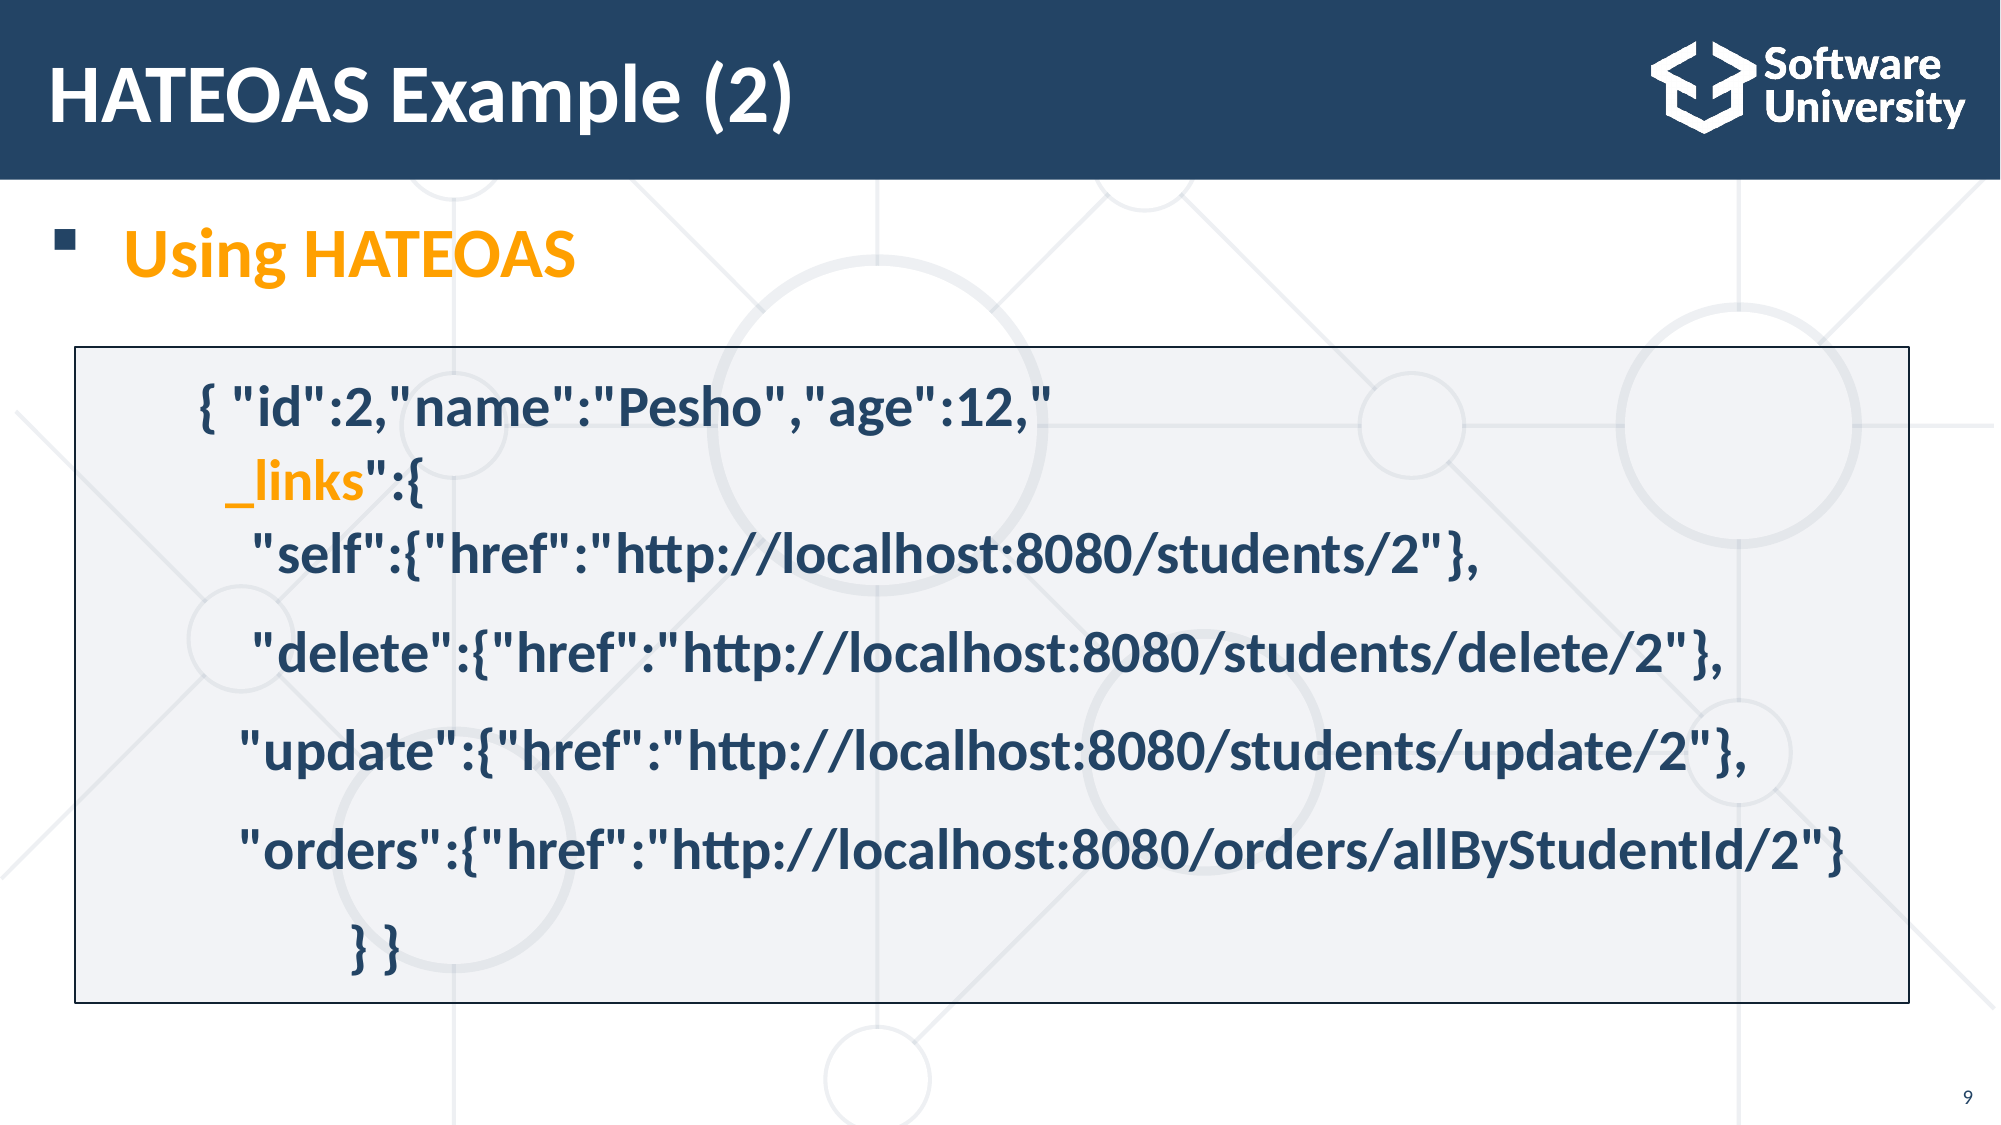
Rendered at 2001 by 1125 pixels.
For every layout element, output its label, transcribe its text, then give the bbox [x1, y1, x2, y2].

slide_number 9 [1927, 1067, 1989, 1117]
title HATEOAS Example (2) [31, 16, 1625, 162]
picture [1651, 41, 1966, 134]
list Using HATEOAS [31, 196, 1969, 1047]
list { "id":2,"name":"Pesho","age":12," _links":{ "self":{"href":"http://localhost:8080/students/2"}, "delete":{"href":"http://localhost:8080/students/delete/2"}, "update":{"href":"http://localhost:8080/students/update/2"}, "orders":{"href":"http://localhost:8080/orders/allByStudentId/2"} } } [74, 346, 1910, 1004]
